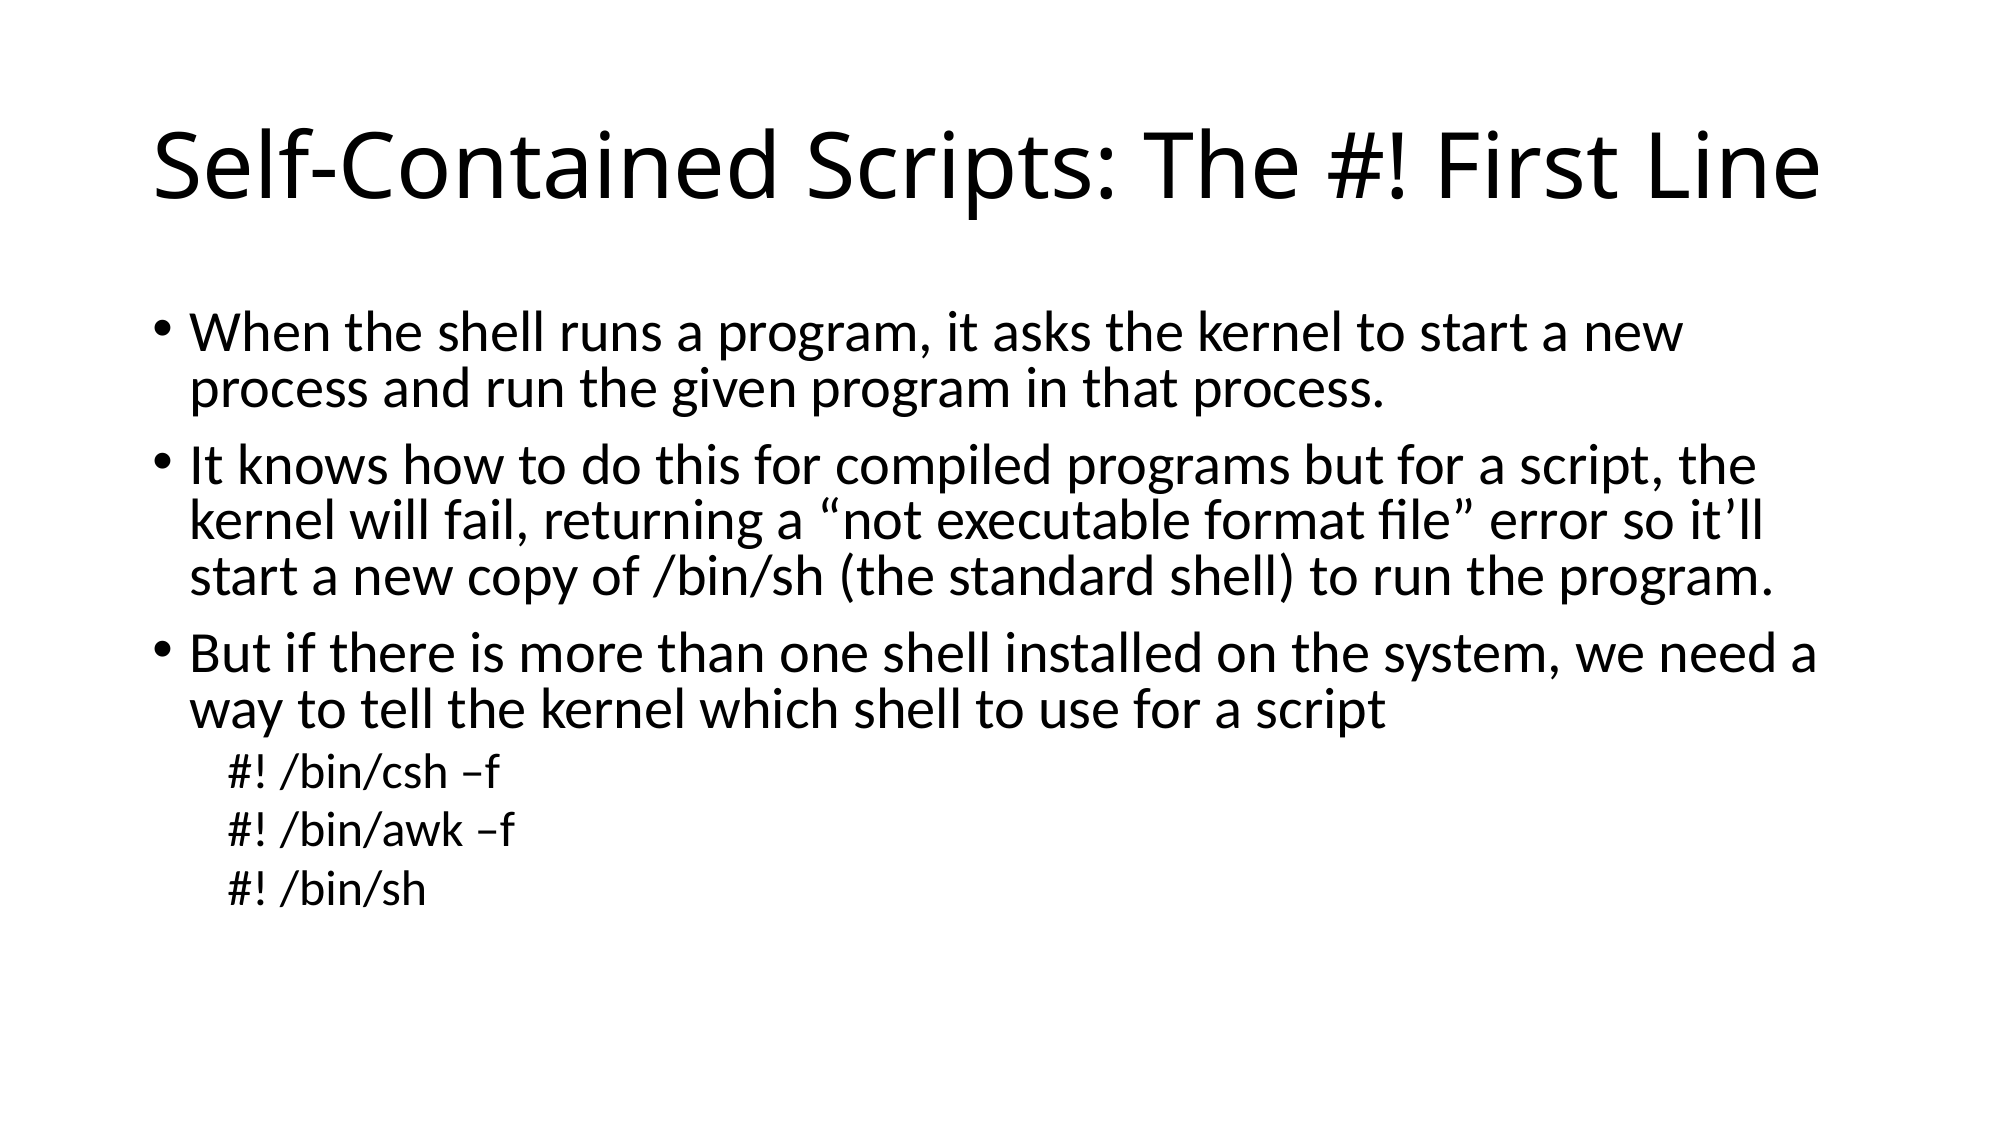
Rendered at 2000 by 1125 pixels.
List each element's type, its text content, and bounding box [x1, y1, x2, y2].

list When the shell runs a program, it asks the kernel to start a new process and run the given program in that process. It knows how to do this for compiled programs but for a script, the kernel will fail, returning a “not executable format file” error so it’ll start a new copy of /bin/sh (the standard shell) to run the program. But if there is more than one shell installed on the system, we need a way to tell the kernel which shell to use for a script #! /bin/csh –f #! /bin/awk –f #! /bin/sh [137, 299, 1862, 1014]
title Self-Contained Scripts: The #! First Line [137, 59, 1862, 278]
